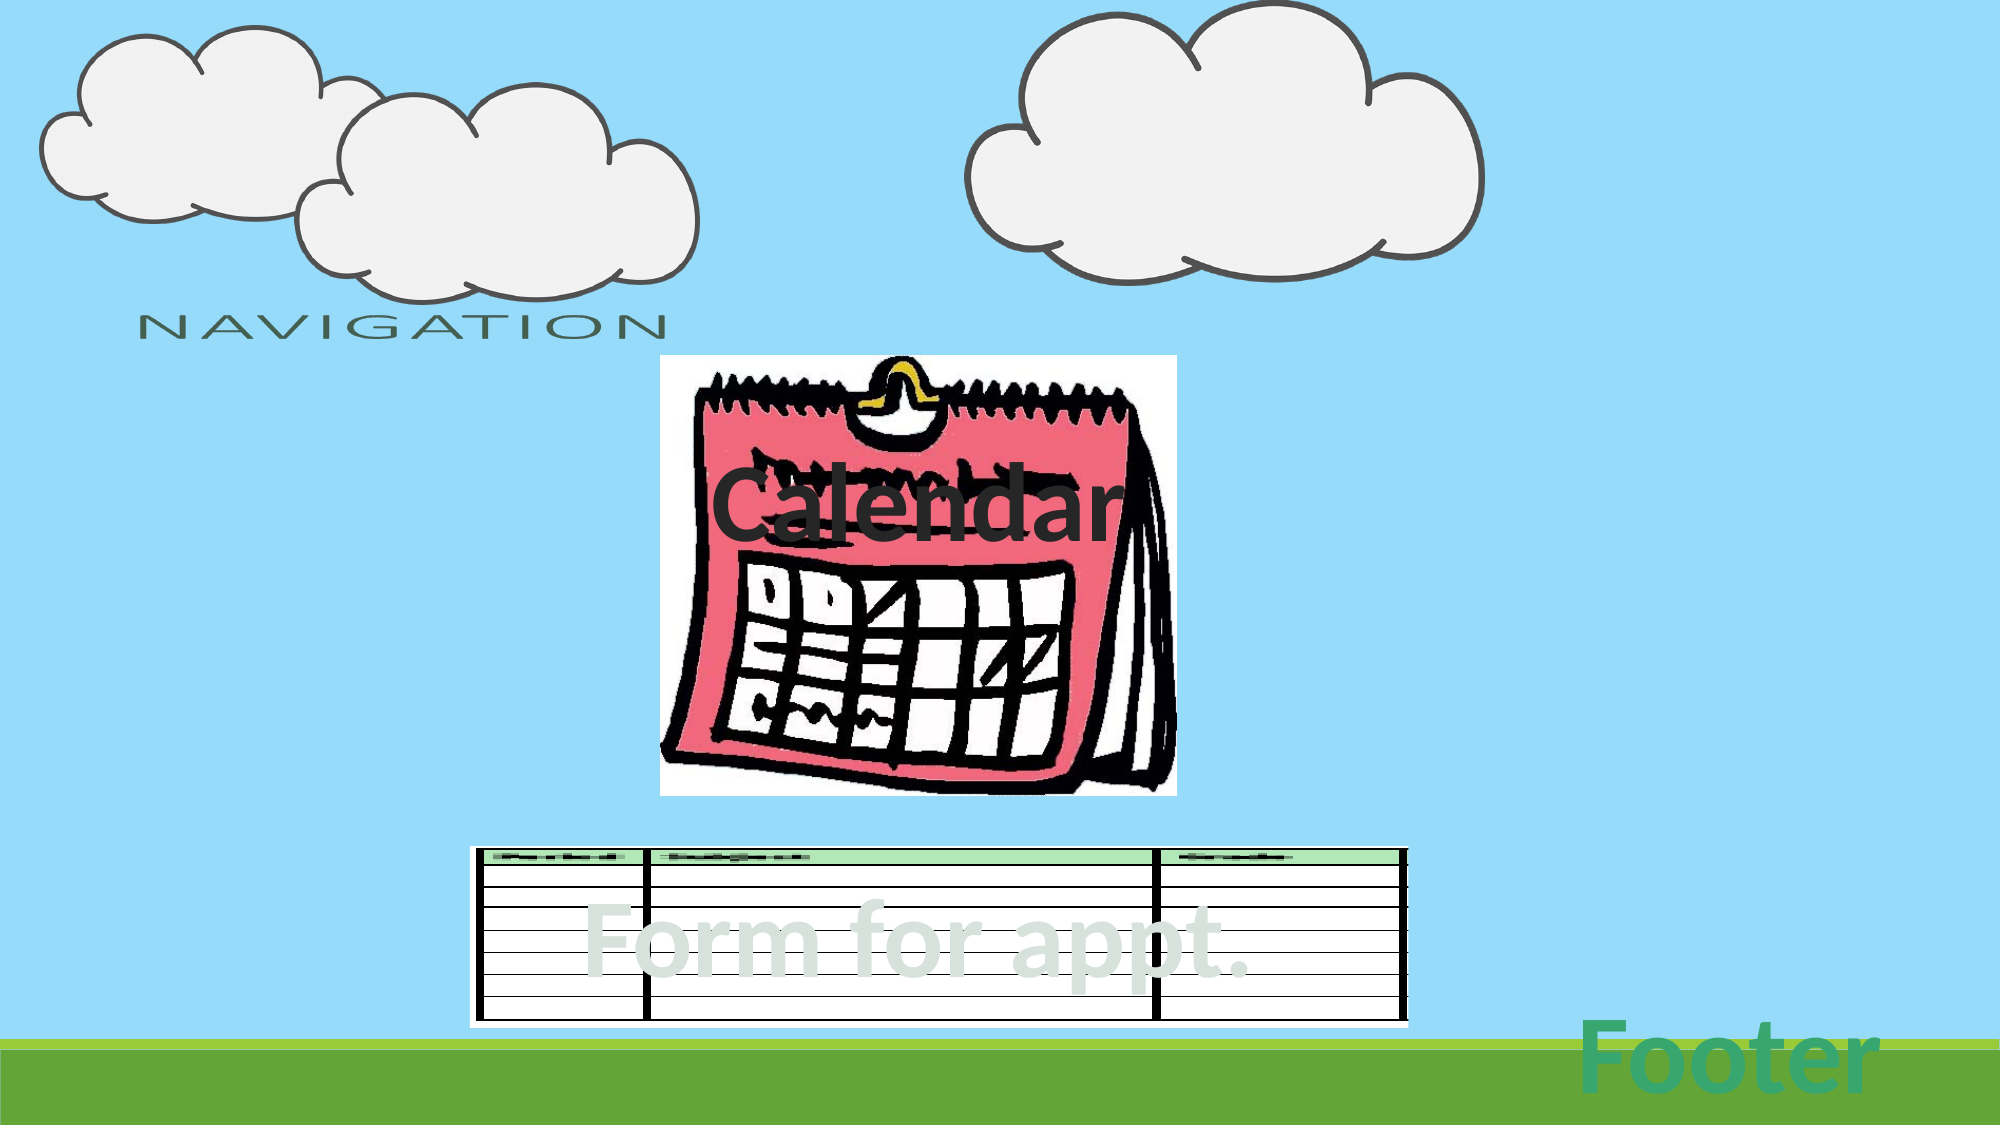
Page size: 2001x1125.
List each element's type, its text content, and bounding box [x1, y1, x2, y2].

picture [963, 0, 1486, 287]
picture [469, 845, 1409, 1028]
picture [39, 25, 1768, 796]
text_box Footer [1562, 973, 1899, 1124]
